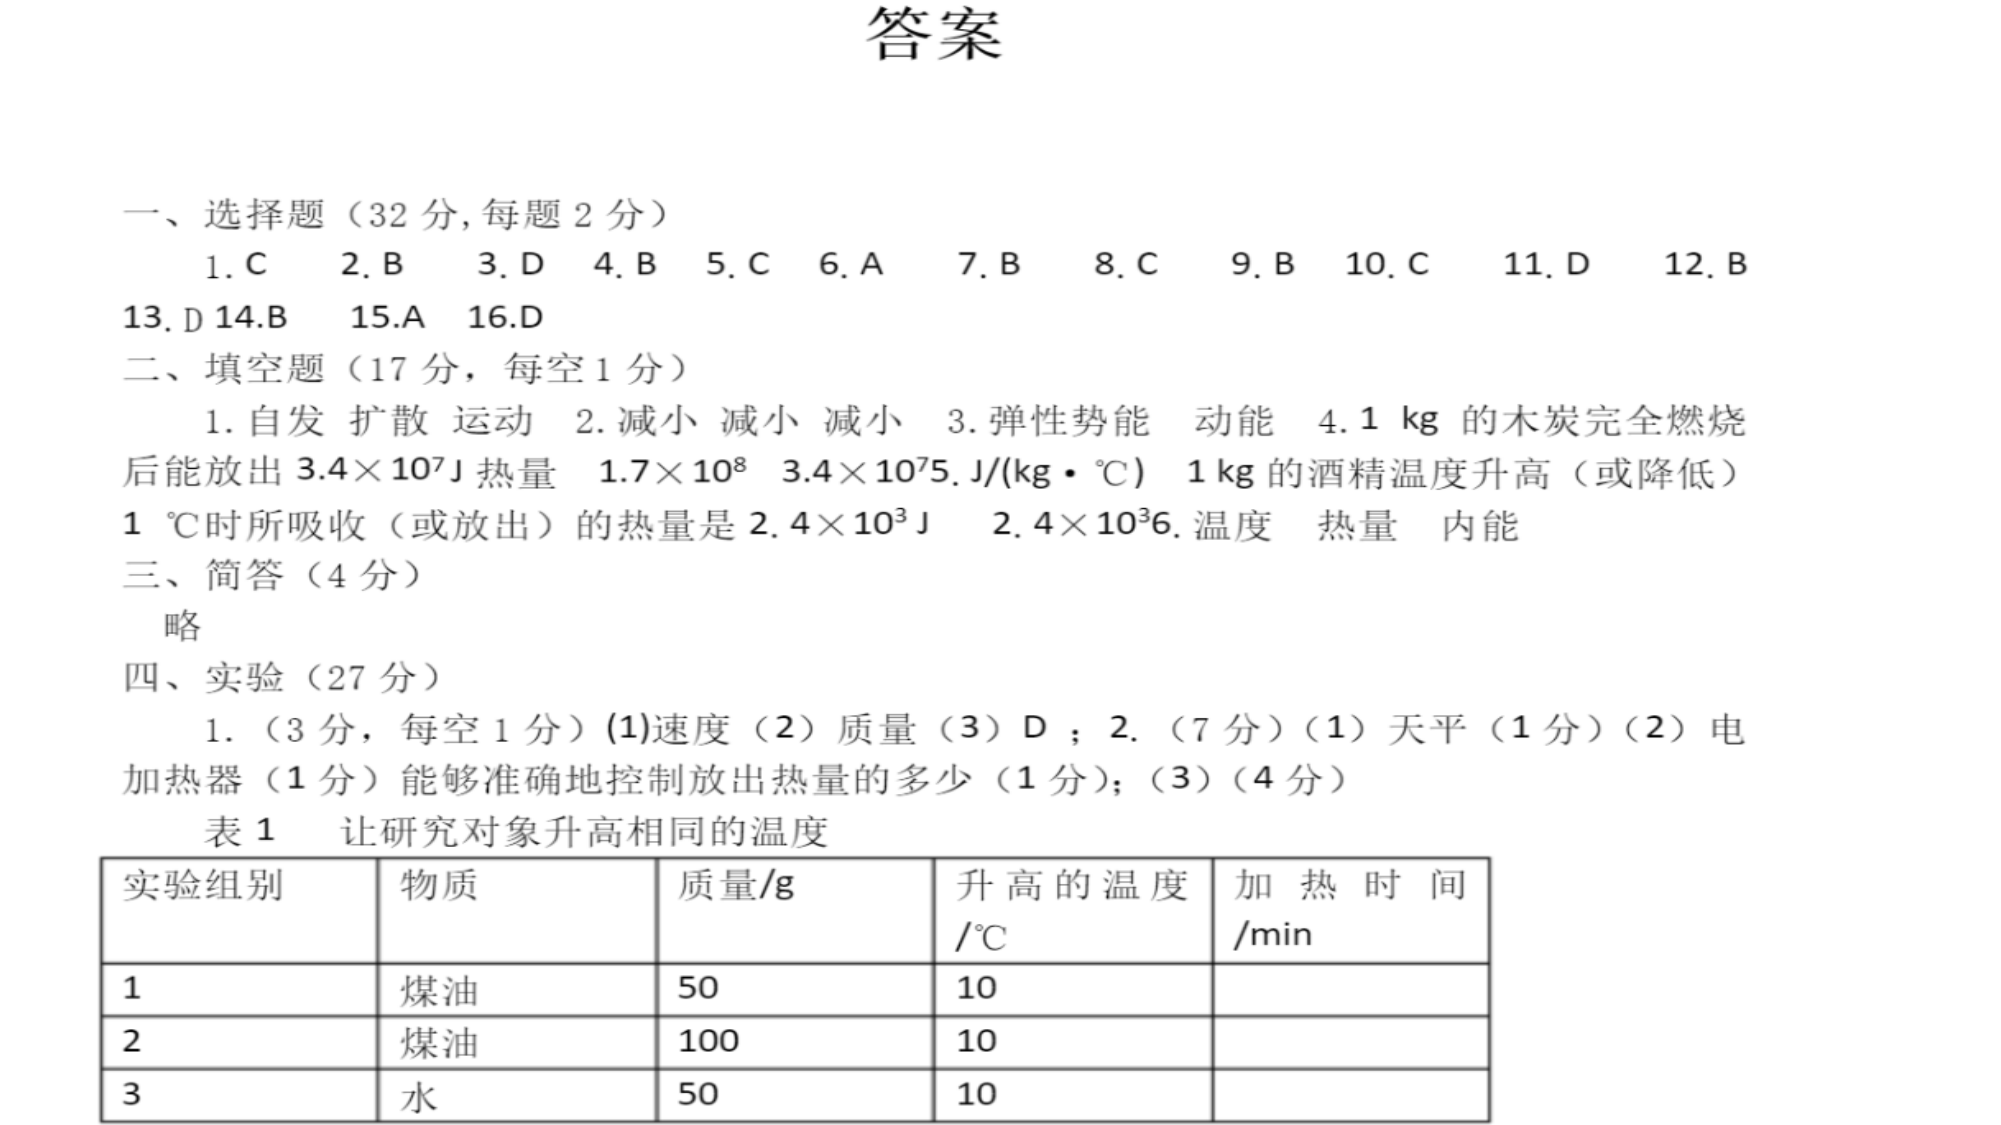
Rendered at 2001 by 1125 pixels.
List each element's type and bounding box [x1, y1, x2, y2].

picture [50, 0, 1771, 1125]
